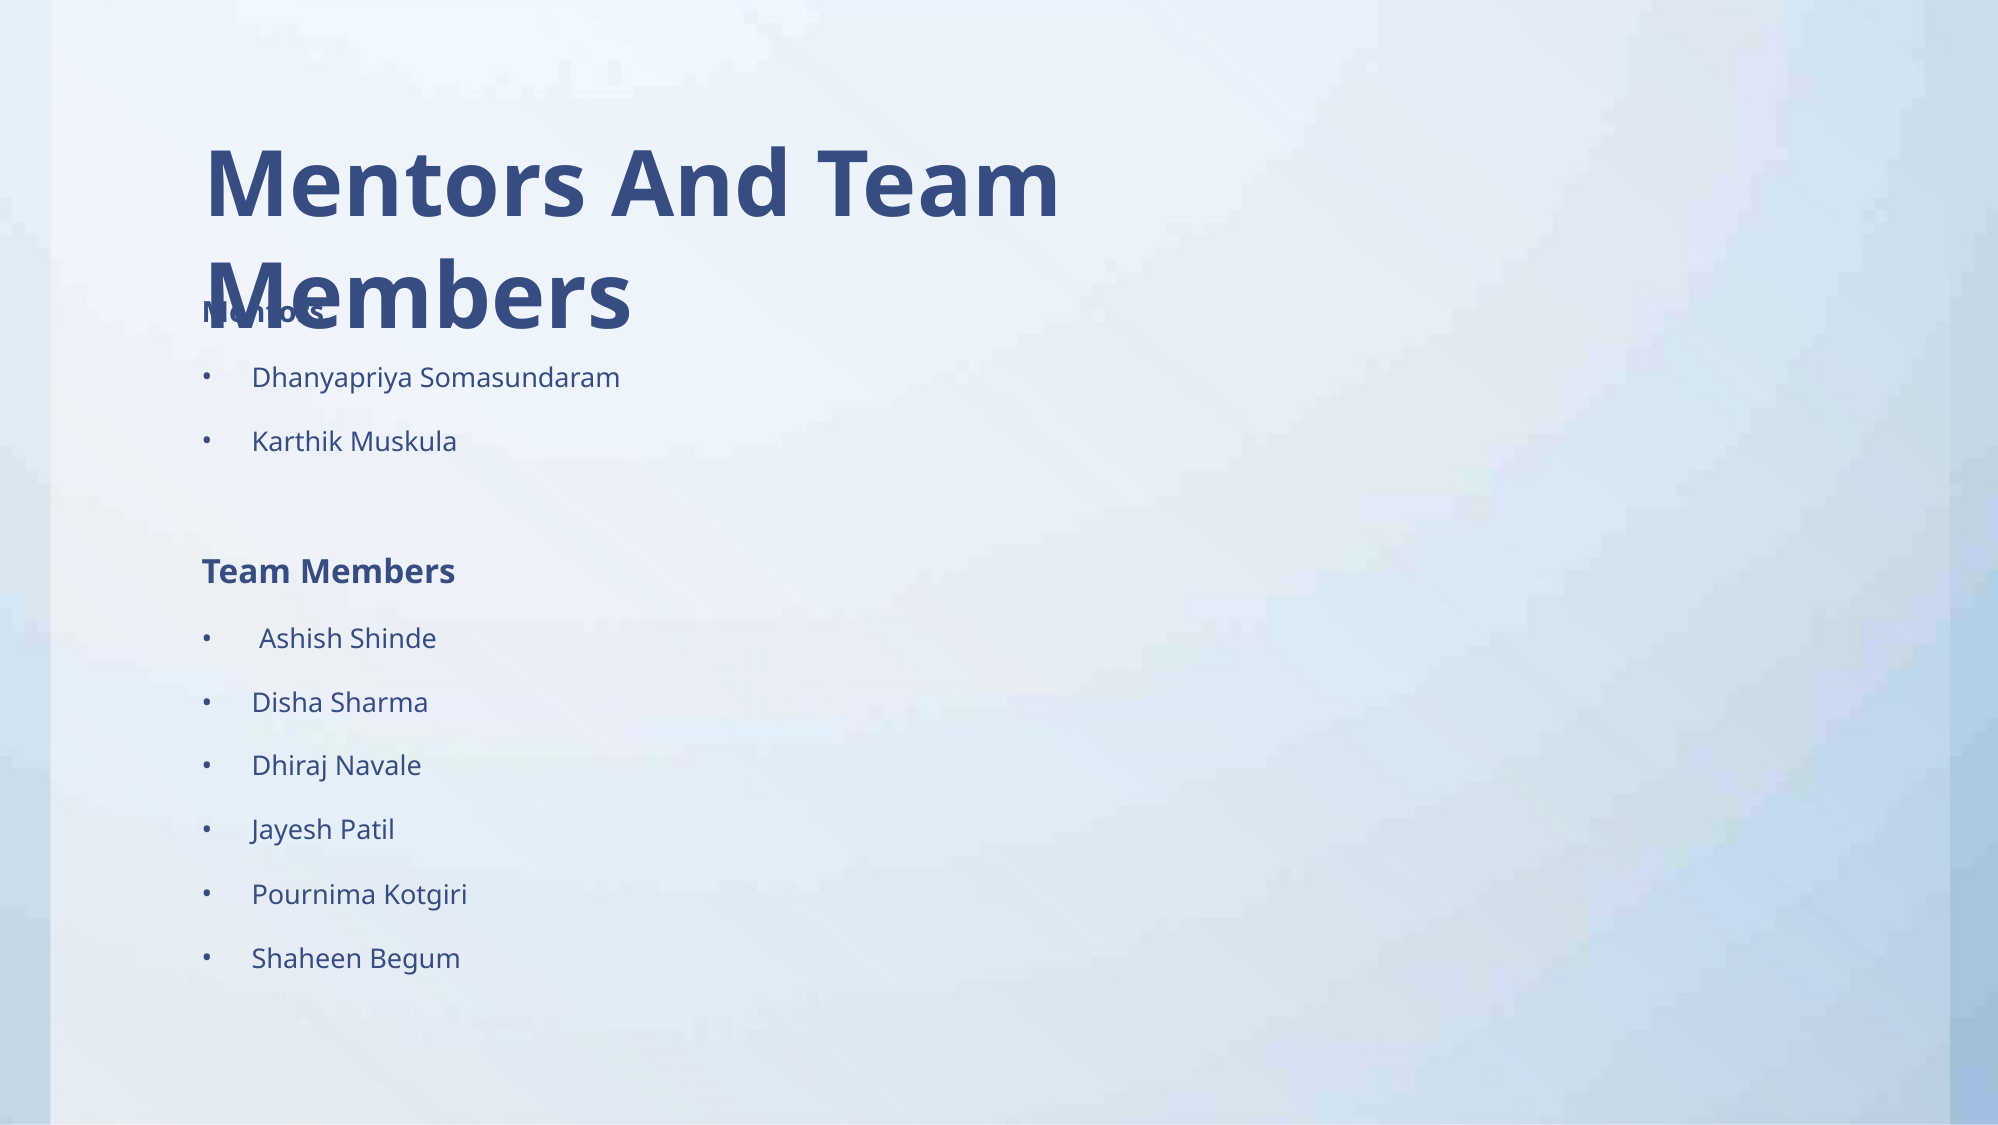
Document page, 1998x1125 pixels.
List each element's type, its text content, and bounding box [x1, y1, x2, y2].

text_box [0, 0, 1998, 1125]
text_box • • • • • • [201, 622, 237, 973]
text_box Mentors And Team Members [203, 122, 1500, 348]
text_box Mentors [201, 292, 339, 329]
text_box Ashish Shinde Disha Sharma Dhiraj Navale Jayesh Patil [251, 620, 459, 845]
text_box Team Members [201, 549, 476, 591]
text_box Dhanyapriya Somasundaram Karthik Muskula [251, 359, 662, 457]
text_box • • [201, 361, 237, 457]
text_box Pournima Kotgiri Shaheen Begum [251, 876, 494, 974]
